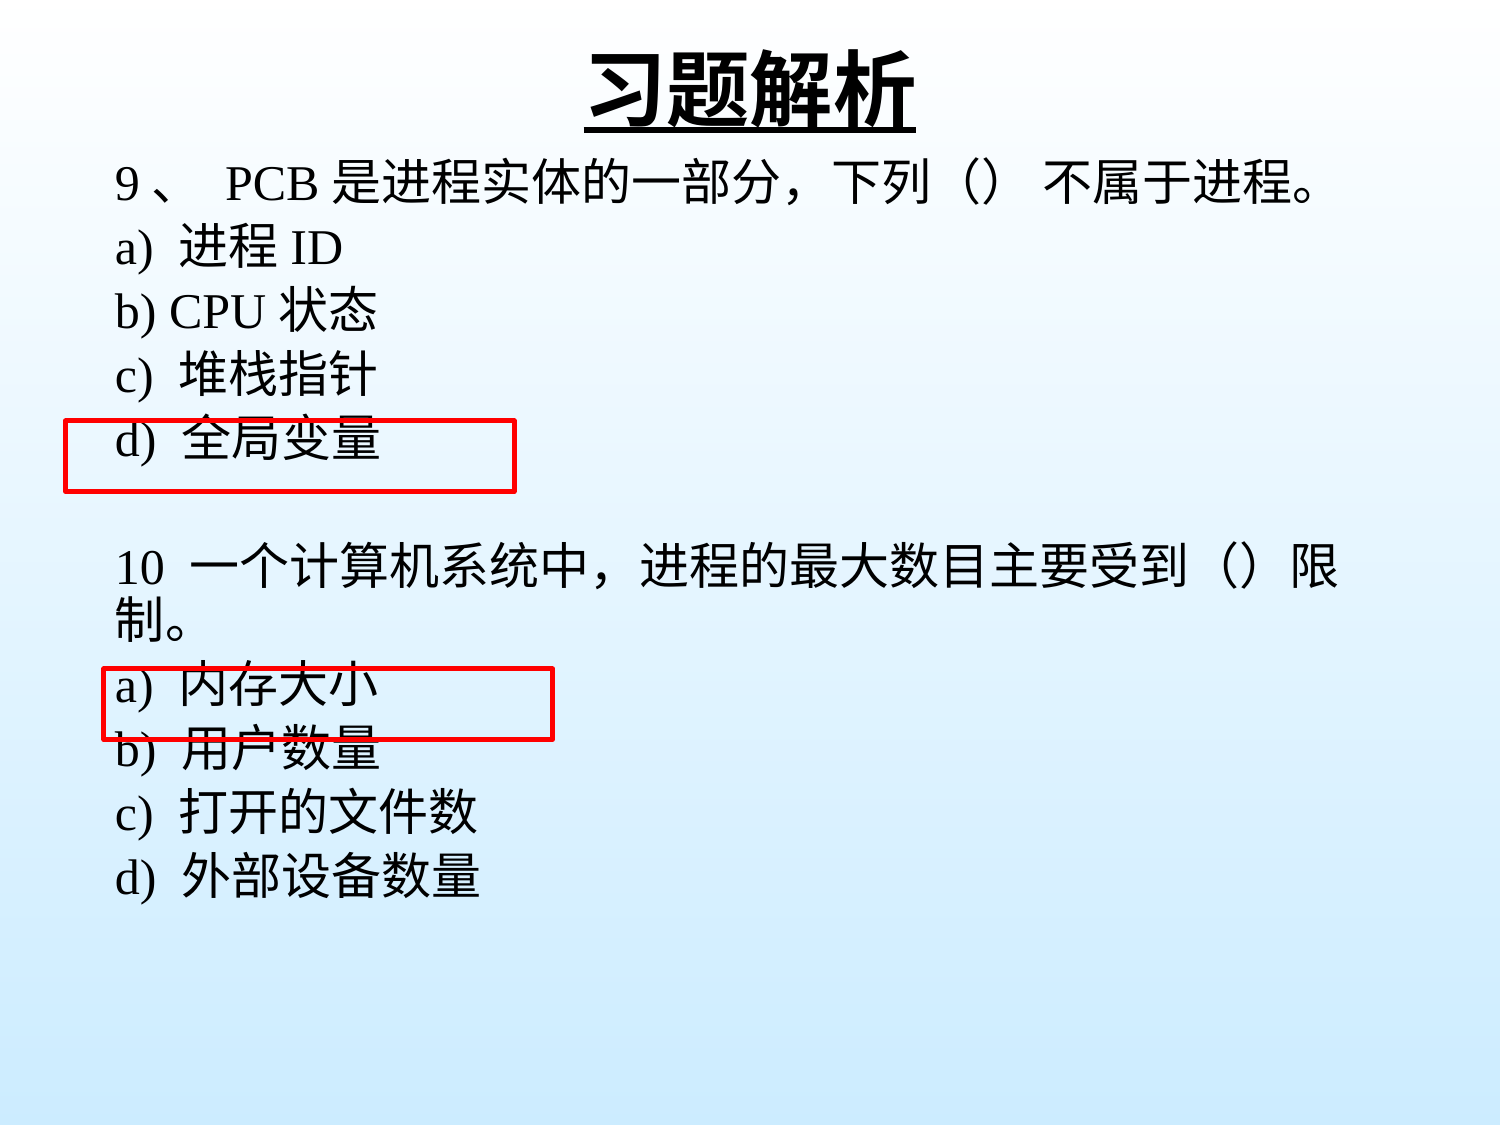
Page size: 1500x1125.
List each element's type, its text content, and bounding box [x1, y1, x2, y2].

text_box [103, 668, 553, 740]
text_box [65, 420, 515, 492]
title 习题解析 [112, 37, 1388, 138]
list 9、 PCB是进程实体的一部分，下列（） 不属于进程。 a) 进程ID b) CPU状态 c) 堆栈指针 d) 全局变量 10 一个计算机系统中，进程的最大数目主要受到（）限制。 a) 内存大小 b) 用户数量 c) 打开的文件数 d) 外部设备数量 [99, 149, 1375, 1059]
